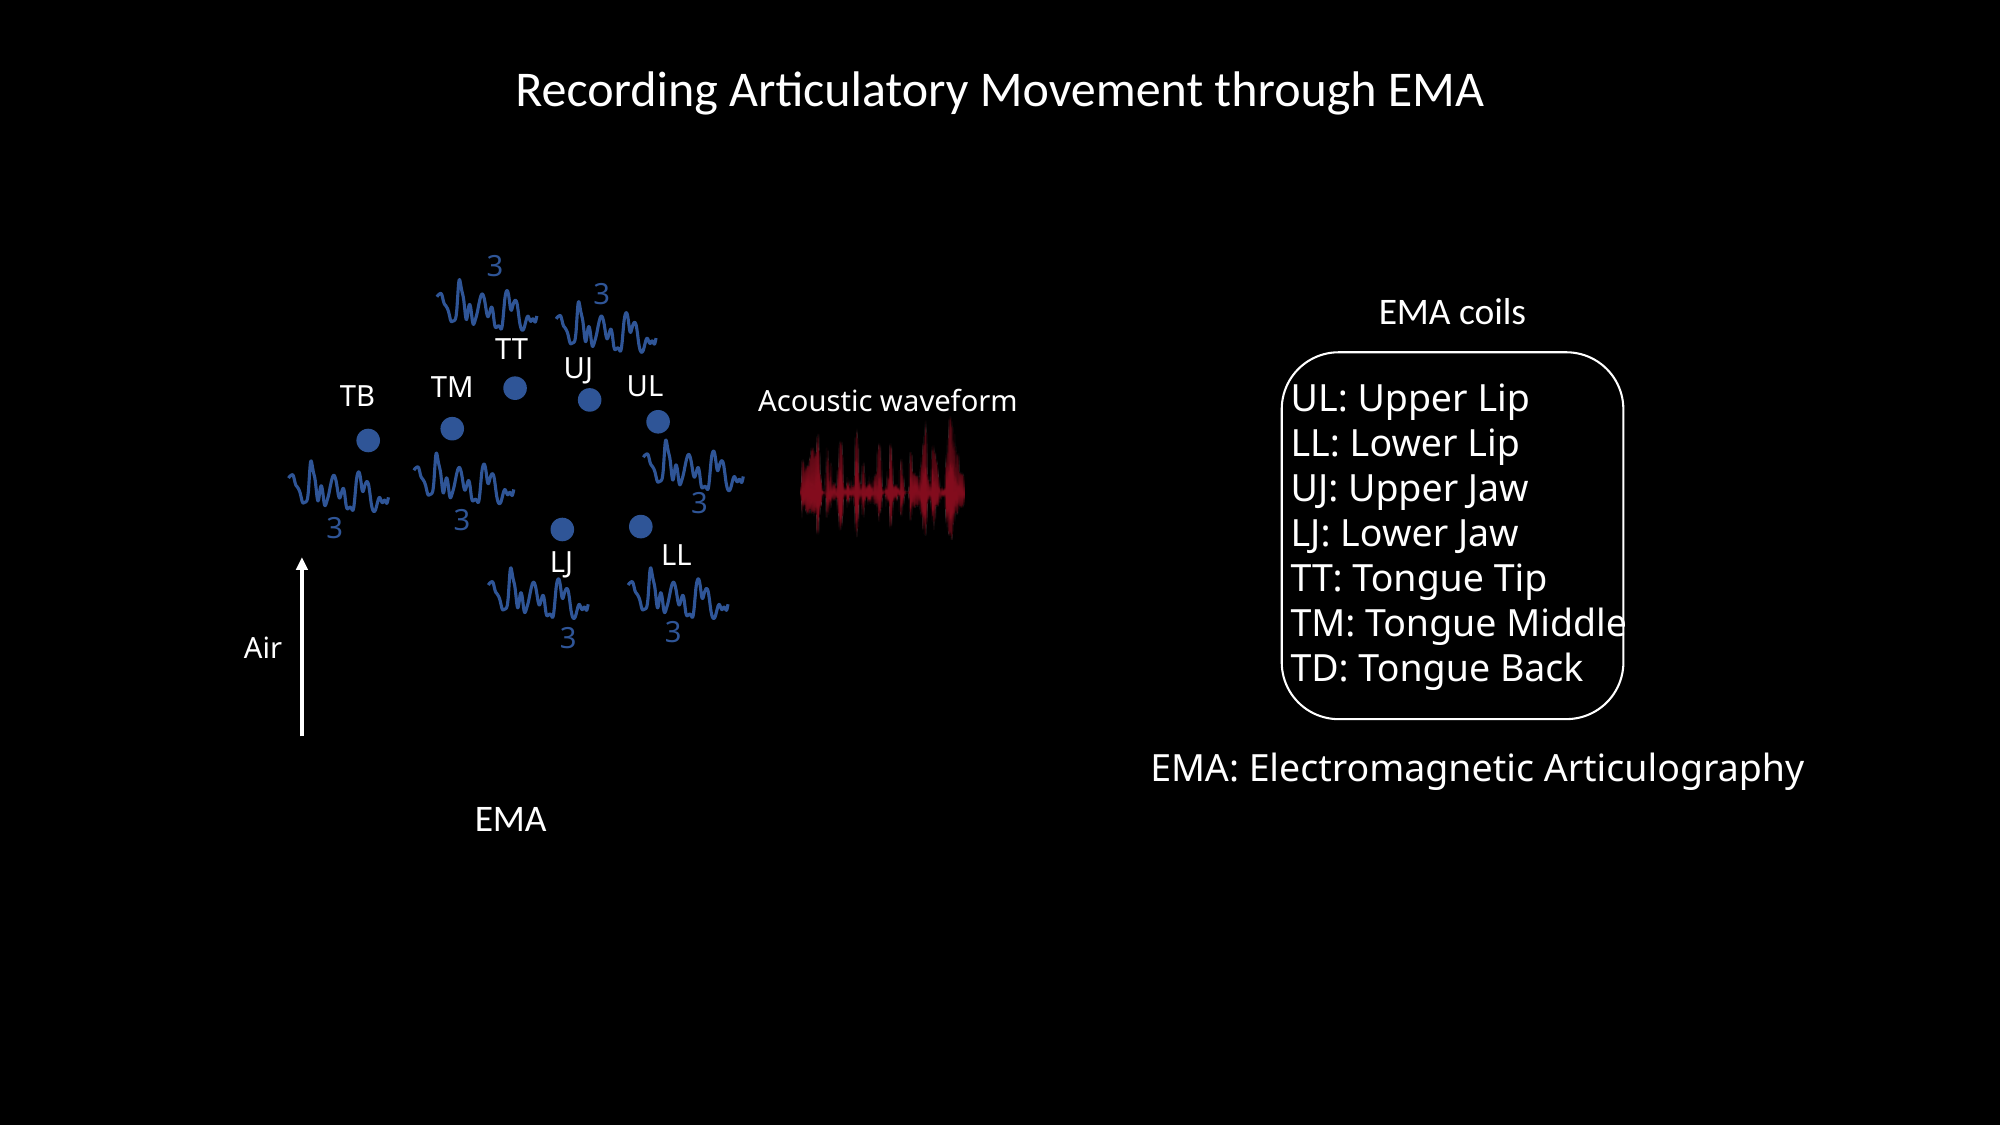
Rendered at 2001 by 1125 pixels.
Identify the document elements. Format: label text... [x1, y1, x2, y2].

text_box [289, 460, 389, 512]
text_box EMA coils [1363, 279, 1542, 340]
text_box TB [325, 369, 391, 420]
text_box UL: Upper Lip LL: Lower Lip UJ: Upper Jaw LJ: Lower Jaw TT: Tongue Tip TM: Tongue Middle TD: Tongue Back [1275, 366, 1642, 697]
text_box [1300, 351, 1606, 366]
text_box [1292, 697, 1613, 721]
text_box LL [646, 528, 707, 579]
text_box [414, 453, 514, 504]
text_box [549, 516, 576, 536]
text_box [557, 301, 656, 353]
text_box TT [480, 322, 544, 373]
text_box Air [229, 621, 297, 672]
text_box TM [415, 361, 489, 411]
text_box Acoustic waveform [743, 375, 1033, 425]
text_box UL [611, 360, 679, 410]
text_box [576, 392, 603, 413]
text_box [502, 375, 528, 402]
text_box [489, 567, 588, 619]
text_box UJ [548, 341, 608, 392]
text_box [439, 415, 466, 442]
text_box [644, 440, 743, 491]
text_box [627, 513, 654, 540]
text_box EMA: Electromagnetic Articulography [1135, 736, 1820, 797]
text_box LJ [535, 536, 589, 587]
picture [800, 416, 965, 540]
text_box [645, 410, 671, 435]
text_box Recording Articulatory Movement through EMA [500, 48, 1500, 124]
text_box [437, 279, 537, 331]
text_box [355, 427, 382, 454]
text_box [629, 567, 728, 619]
